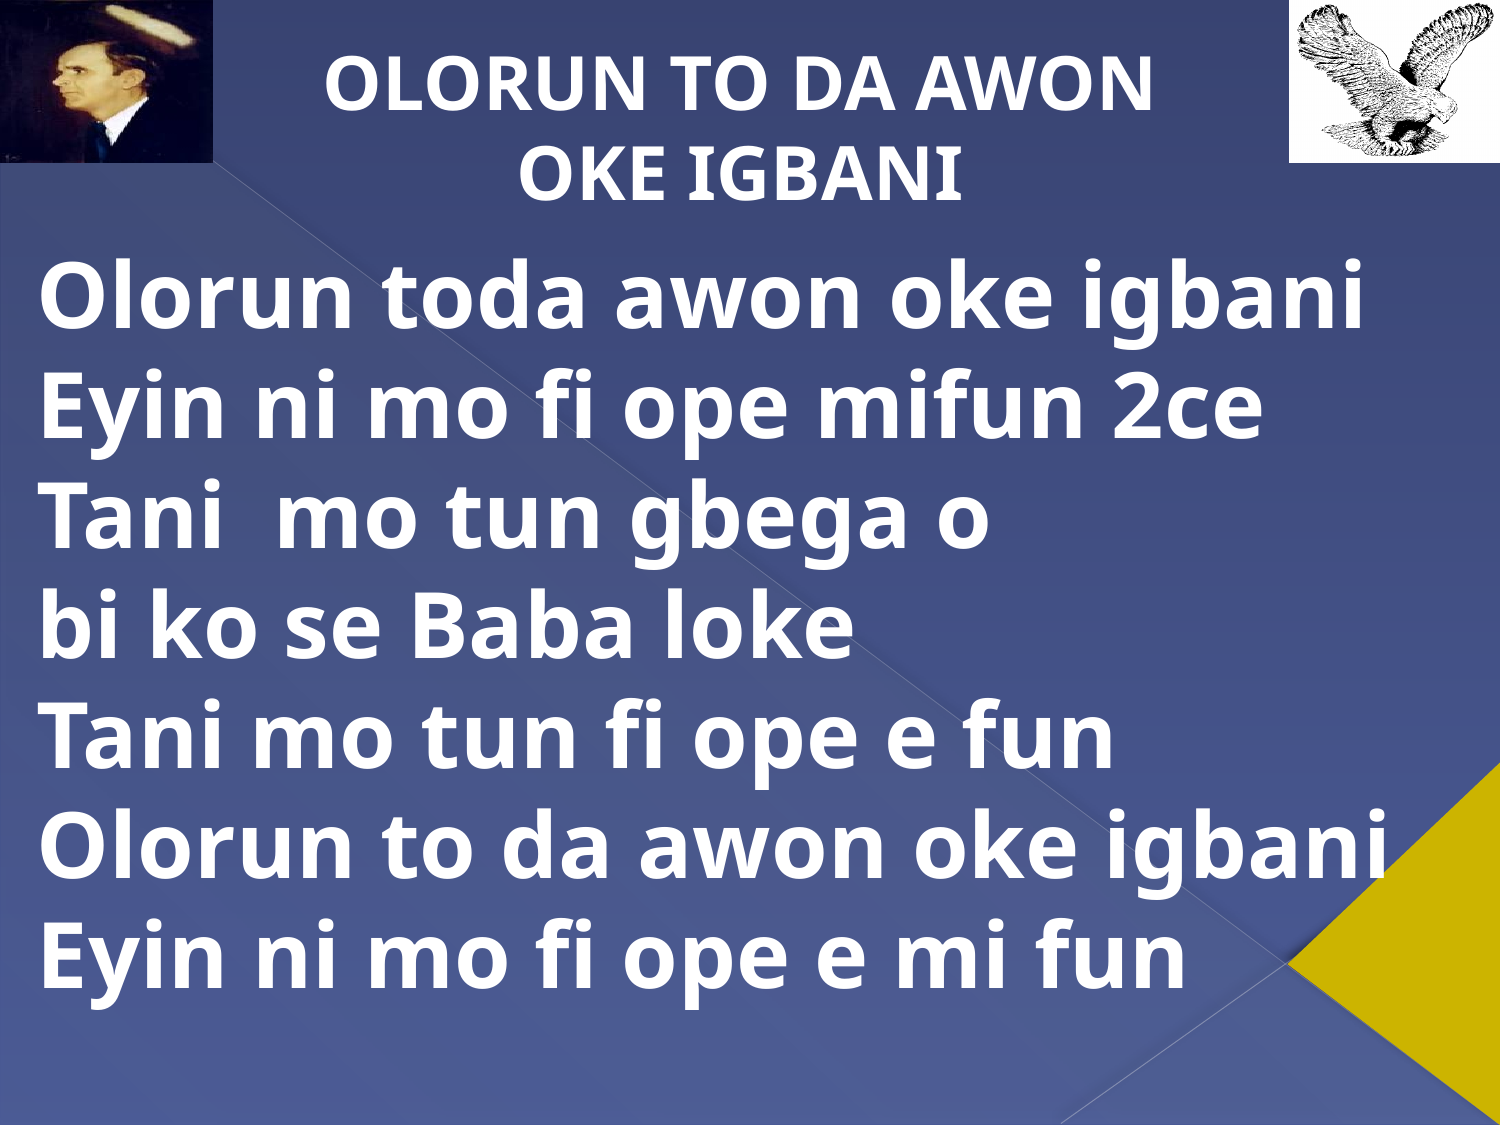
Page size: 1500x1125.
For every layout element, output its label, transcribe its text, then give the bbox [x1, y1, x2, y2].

picture [1288, 0, 1500, 163]
text_box [1495, 760, 1500, 1125]
picture [0, 0, 213, 163]
text_box OLORUN TO DA AWON OKE IGBANI [0, 28, 1500, 223]
text_box Olorun toda awon oke igbani Eyin ni mo fi ope mifun 2ce Tani mo tun gbega o bi ko se Baba loke Tani mo tun fi ope e fun Olorun to da awon oke igbani Eyin ni mo fi ope e mi fun [22, 229, 1498, 1124]
